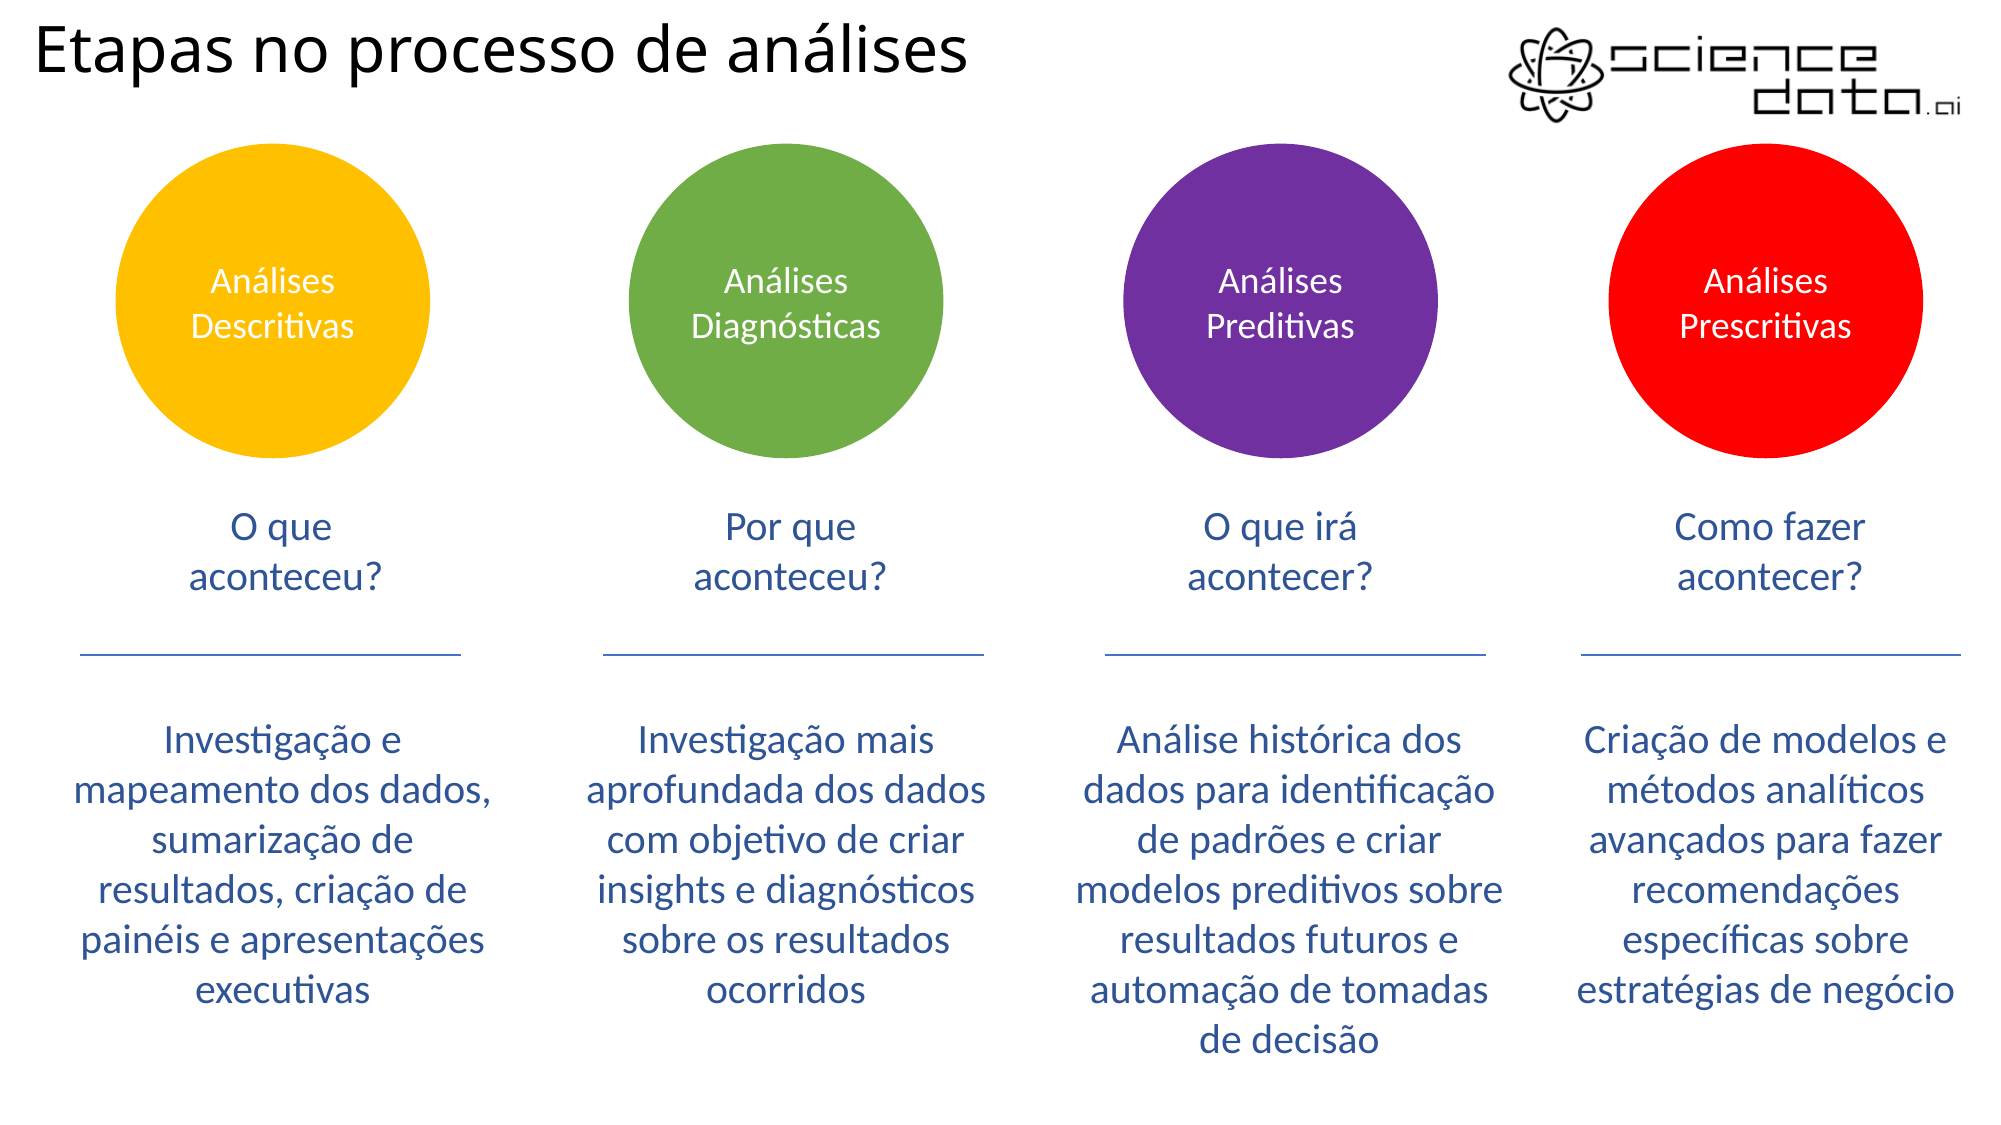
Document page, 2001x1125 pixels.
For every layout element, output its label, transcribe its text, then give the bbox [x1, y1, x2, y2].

text_box Por que aconteceu? [615, 491, 966, 602]
text_box Investigação e mapeamento dos dados, sumarização de resultados, criação de painéis e apresentações executivas [47, 704, 518, 1066]
text_box Investigação mais aprofundada dos dados com objetivo de criar insights e diagnósticos sobre os resultados ocorridos [550, 704, 1022, 1066]
text_box Análises Preditivas [1123, 143, 1438, 459]
text_box Análises Prescritivas [1608, 143, 1924, 459]
picture [1502, 21, 1966, 129]
text_box O que irá acontecer? [1105, 491, 1456, 602]
text_box Análise histórica dos dados para identificação de padrões e criar modelos preditivos sobre resultados futuros e automação de tomadas de decisão [1054, 704, 1525, 1066]
text_box Etapas no processo de análises [18, 9, 1186, 95]
text_box Criação de modelos e métodos analíticos avançados para fazer recomendações específicas sobre estratégias de negócio [1530, 704, 2000, 1066]
text_box Análises Diagnósticas [628, 143, 944, 459]
text_box Como fazer acontecer? [1595, 491, 1946, 602]
text_box O que aconteceu? [110, 491, 462, 602]
text_box Análises Descritivas [115, 143, 431, 459]
